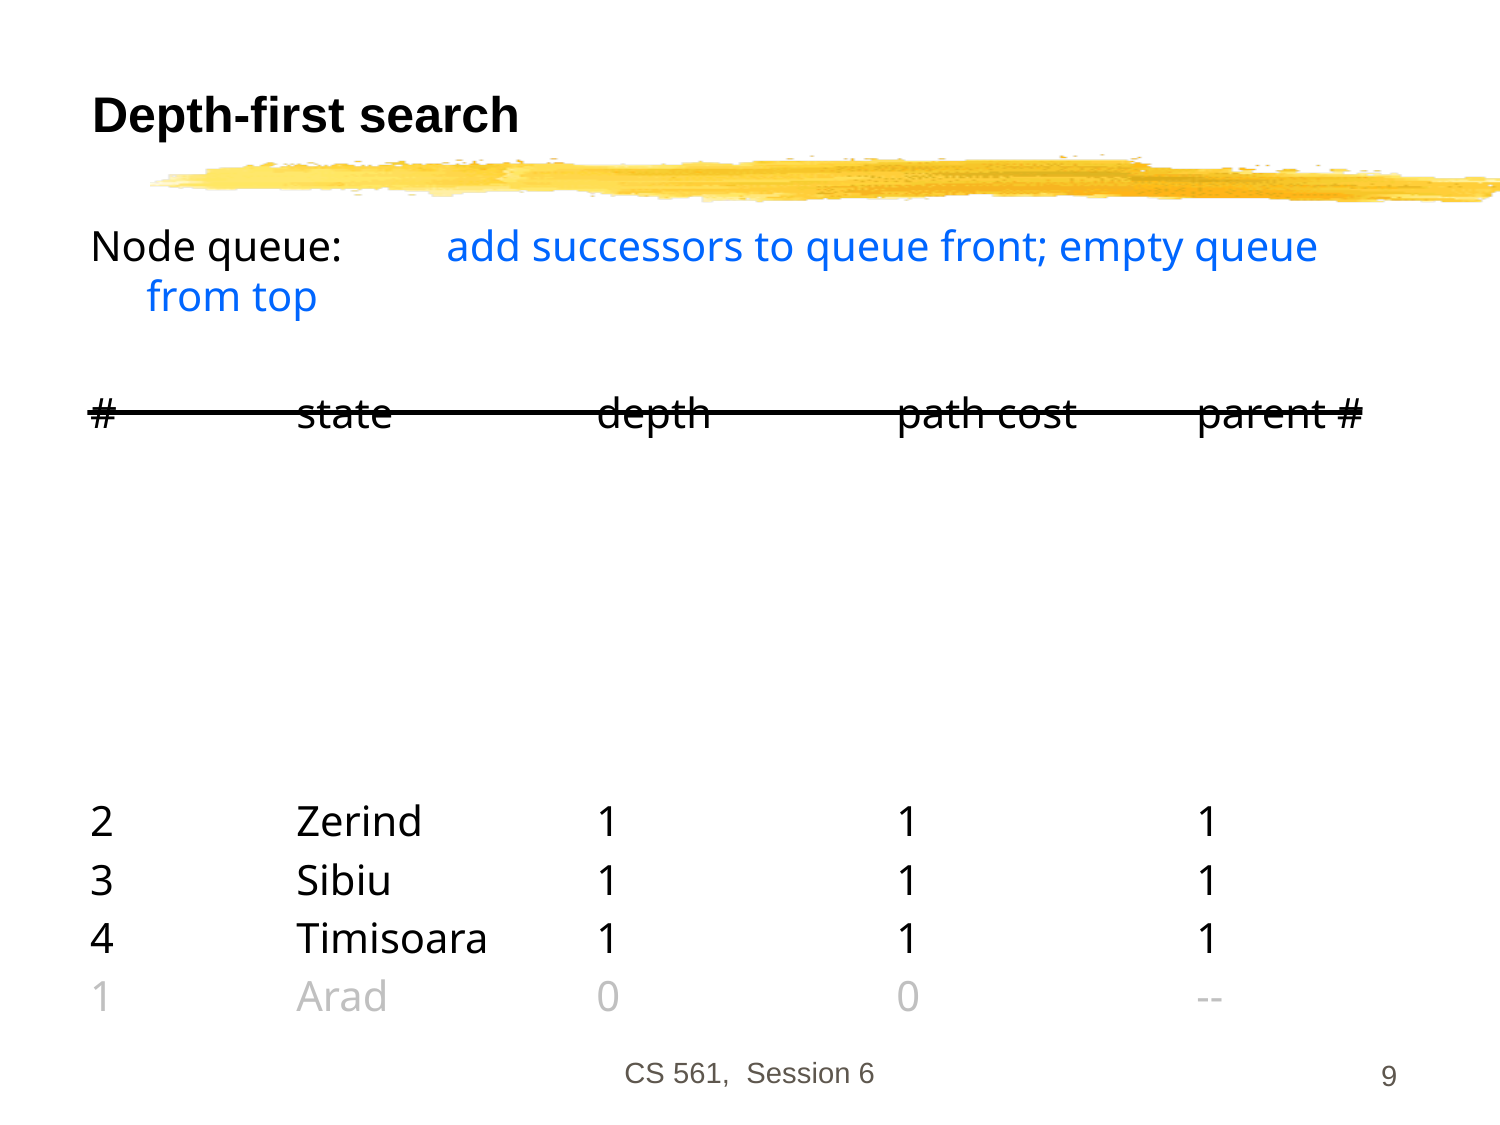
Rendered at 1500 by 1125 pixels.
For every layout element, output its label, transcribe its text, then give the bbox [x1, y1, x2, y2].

picture [150, 149, 1500, 213]
slide_number 9 [1099, 1051, 1413, 1101]
footer CS 561, Session 6 [512, 1051, 988, 1098]
title Depth-first search [76, 37, 1415, 151]
list Node queue: add successors to queue front; empty queue from top # state depth path cost parent # 2 Zerind 1 1 1 3 Sibiu 1 1 1 4 Timisoara 1 1 1 1 Arad 0 0 -- [74, 212, 1417, 1051]
